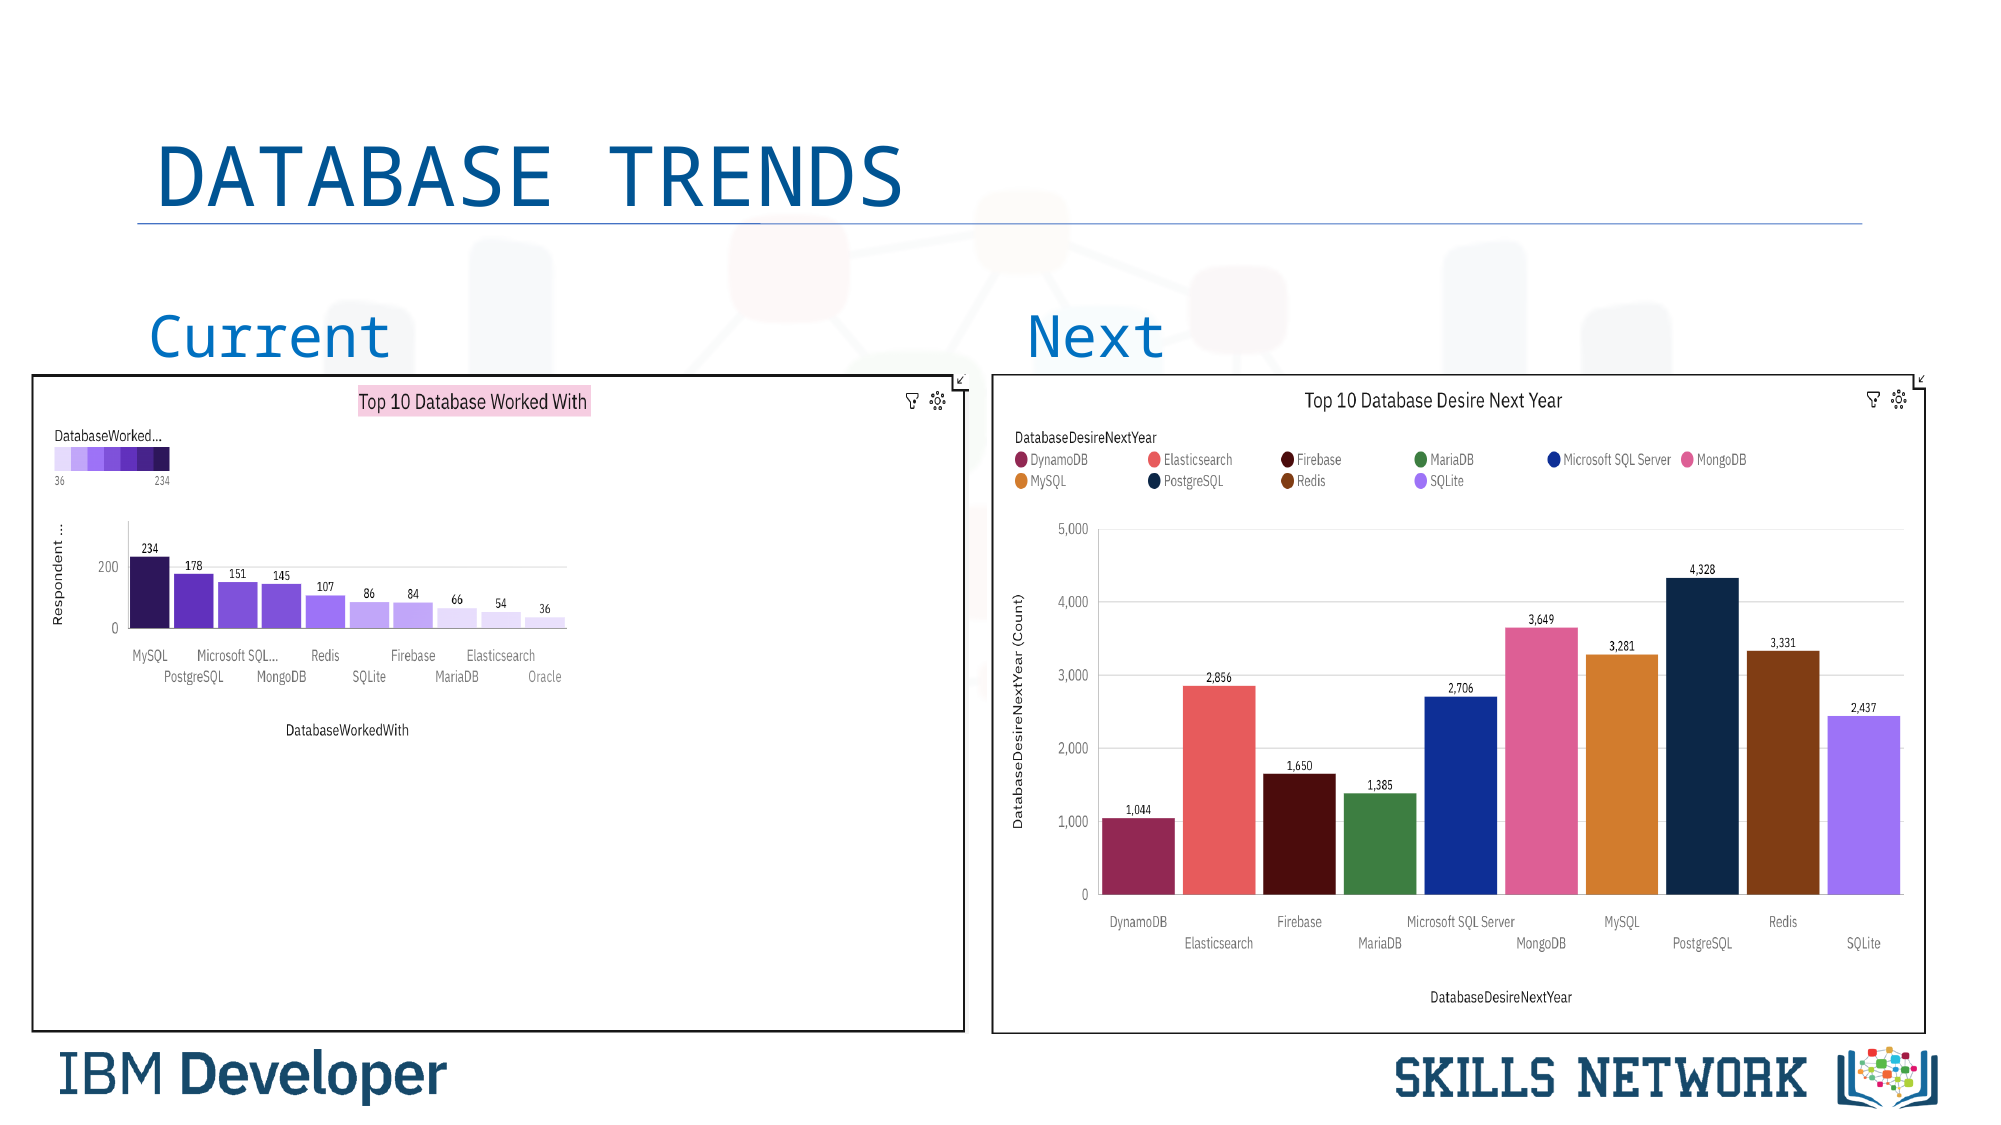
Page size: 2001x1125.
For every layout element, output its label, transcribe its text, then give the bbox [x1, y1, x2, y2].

picture [1390, 1045, 1945, 1111]
list Current Year [133, 299, 500, 374]
list Next Year [1012, 299, 1301, 374]
picture [29, 374, 969, 1034]
picture [987, 374, 1926, 1034]
title DATABASE TRENDS [141, 70, 1867, 288]
picture [55, 1045, 459, 1108]
